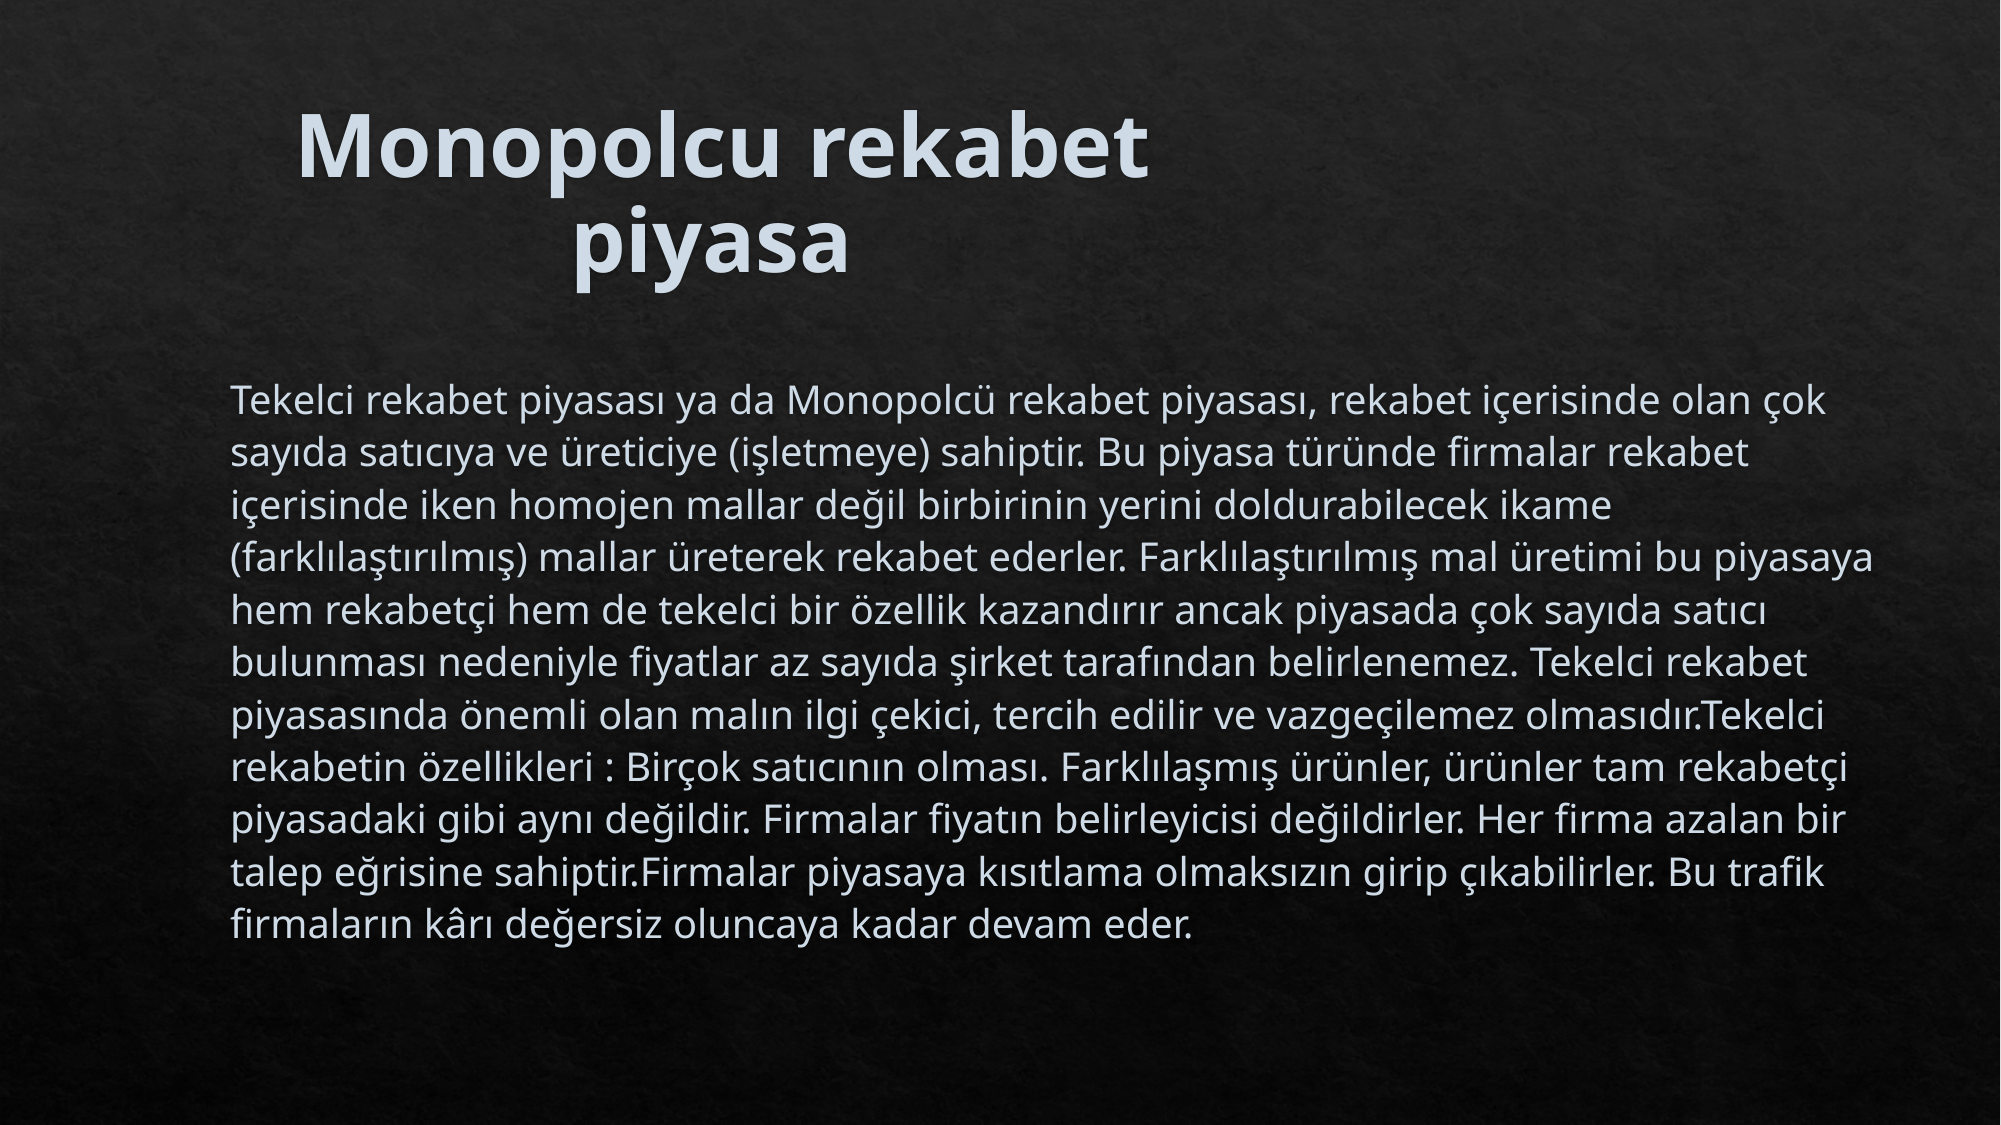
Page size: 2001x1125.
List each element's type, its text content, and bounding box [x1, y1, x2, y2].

list Tekelci rekabet piyasası ya da Monopolcü rekabet piyasası, rekabet içerisinde olan çok sayıda satıcıya ve üreticiye (işletmeye) sahiptir. Bu piyasa türünde firmalar rekabet içerisinde iken homojen mallar değil birbirinin yerini doldurabilecek ikame (farklılaştırılmış) mallar üreterek rekabet ederler. Farklılaştırılmış mal üretimi bu piyasaya hem rekabetçi hem de tekelci bir özellik kazandırır ancak piyasada çok sayıda satıcı bulunması nedeniyle fiyatlar az sayıda şirket tarafından belirlenemez. Tekelci rekabet piyasasında önemli olan malın ilgi çekici, tercih edilir ve vazgeçilemez olmasıdır.Tekelci rekabetin özellikleri : Birçok satıcının olması. Farklılaşmış ürünler, ürünler tam rekabetçi piyasadaki gibi aynı değildir. Firmalar fiyatın belirleyicisi değildirler. Her firma azalan bir talep eğrisine sahiptir.Firmalar piyasaya kısıtlama olmaksızın girip çıkabilirler. Bu trafik firmaların kârı değersiz oluncaya kadar devam eder. [209, 362, 1908, 972]
title Monopolcu rekabet piyasa [147, 93, 1299, 300]
